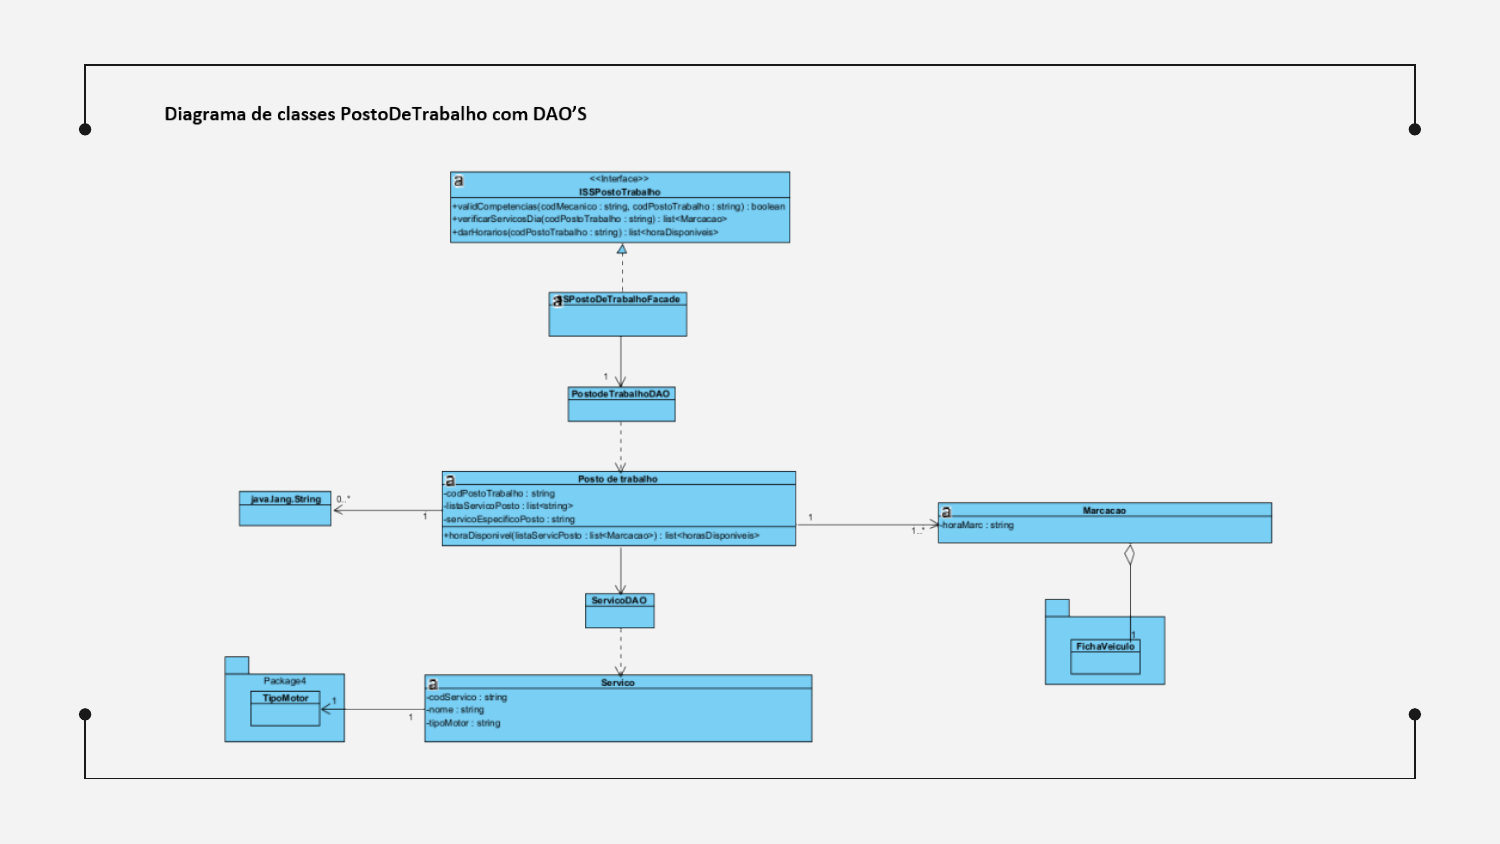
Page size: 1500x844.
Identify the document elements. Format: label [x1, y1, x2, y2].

picture [217, 160, 1283, 753]
picture [160, 90, 621, 149]
